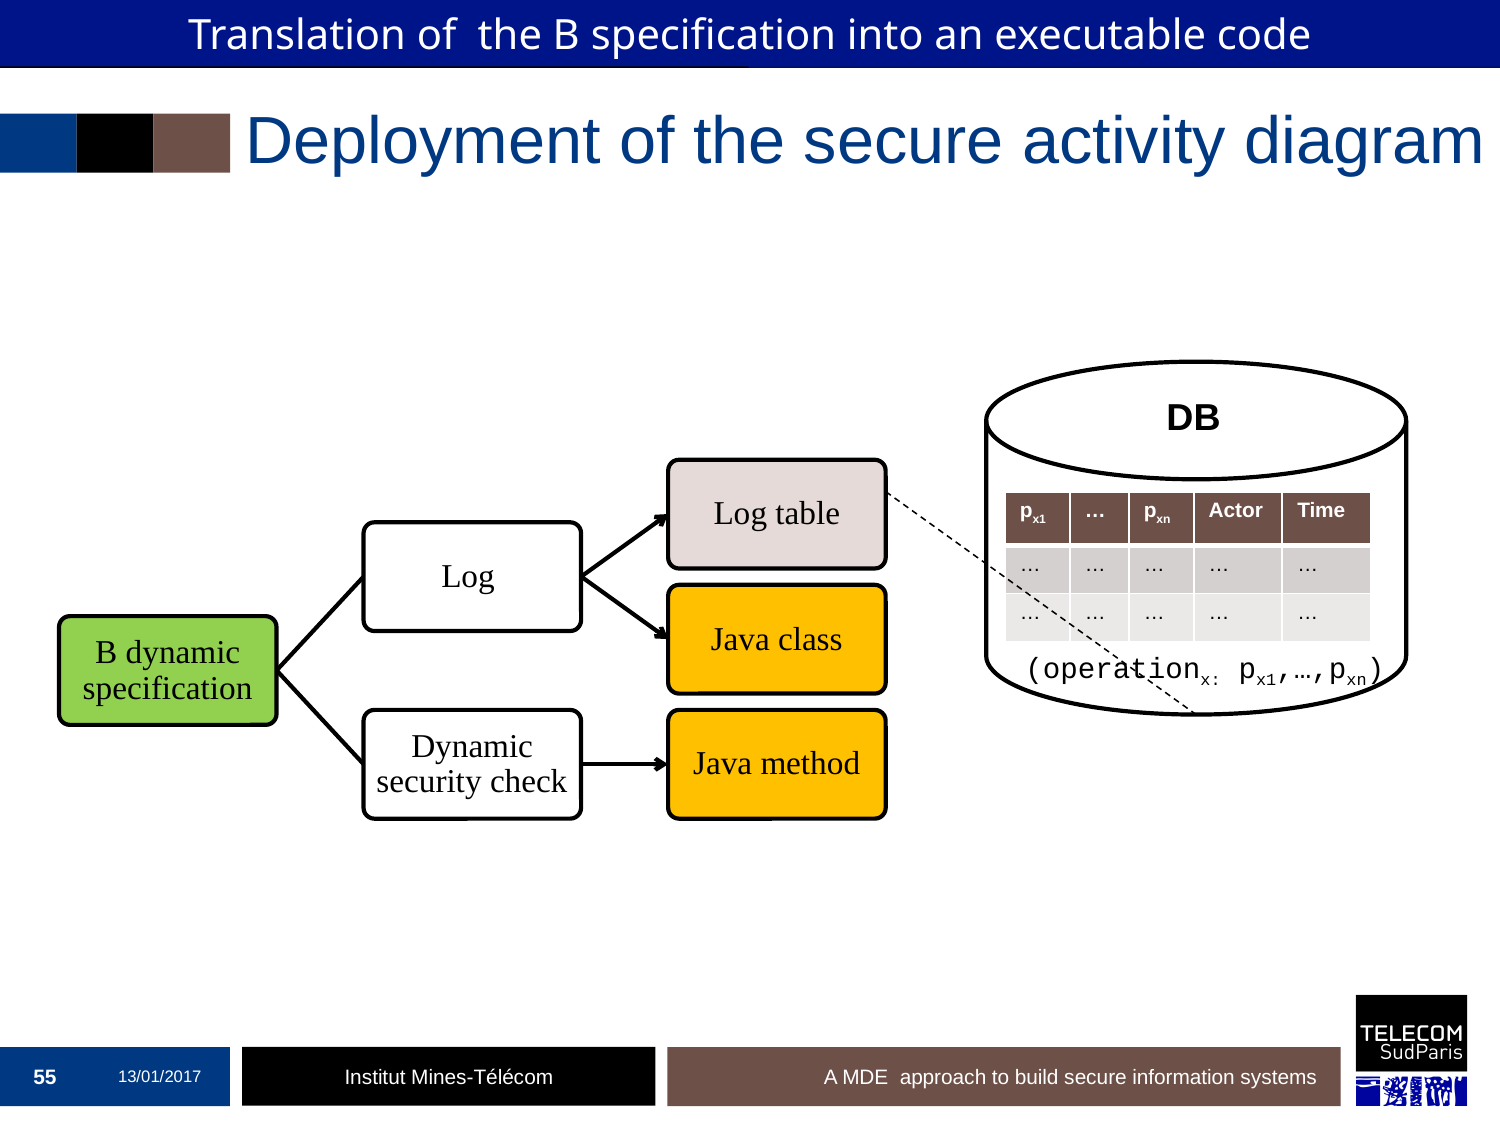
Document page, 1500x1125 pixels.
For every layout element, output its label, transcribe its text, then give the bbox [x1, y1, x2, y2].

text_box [885, 491, 987, 539]
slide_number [89, 1046, 232, 1106]
slide_number 55 [1, 1046, 89, 1106]
text_box Translation of the B specification into an executable code [0, 0, 1500, 68]
text_box [984, 359, 1409, 717]
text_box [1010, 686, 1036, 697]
footer A MDE approach to build secure information systems [667, 1046, 1341, 1106]
text_box (operationx: px1,…,pxn) [1357, 674, 1400, 697]
title Deployment of the secure activity diagram [230, 90, 1500, 185]
text_box DB [1151, 385, 1237, 445]
picture [1352, 991, 1471, 1110]
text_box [58, 367, 887, 912]
